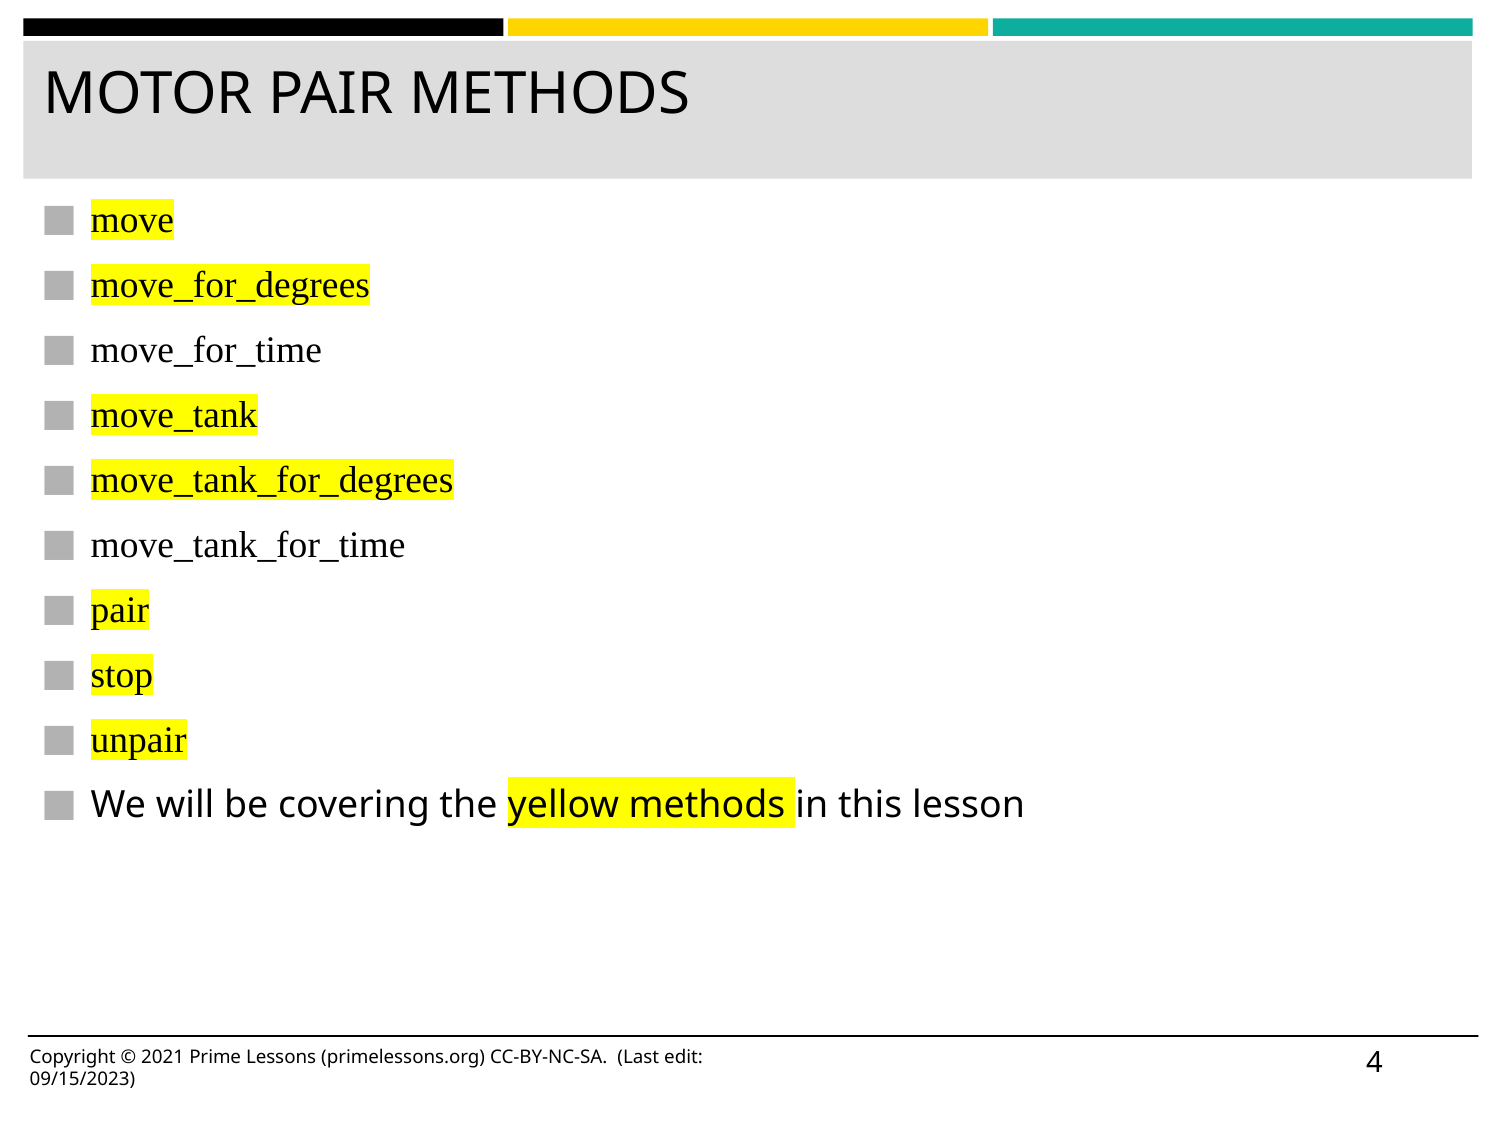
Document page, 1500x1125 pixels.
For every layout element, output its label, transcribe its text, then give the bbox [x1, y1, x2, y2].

title MOTOR PAIR METHODS [28, 48, 1464, 172]
slide_number ‹#› [1351, 1036, 1478, 1097]
list move move_for_degrees move_for_time move_tank move_tank_for_degrees move_tank_for_time pair stop unpair We will be covering the yellow methods in this lesson [25, 187, 1475, 1021]
footer Copyright © 2021 Prime Lessons (primelessons.org) CC-BY-NC-SA. (Last edit: 09/15/2023) [14, 1036, 814, 1097]
